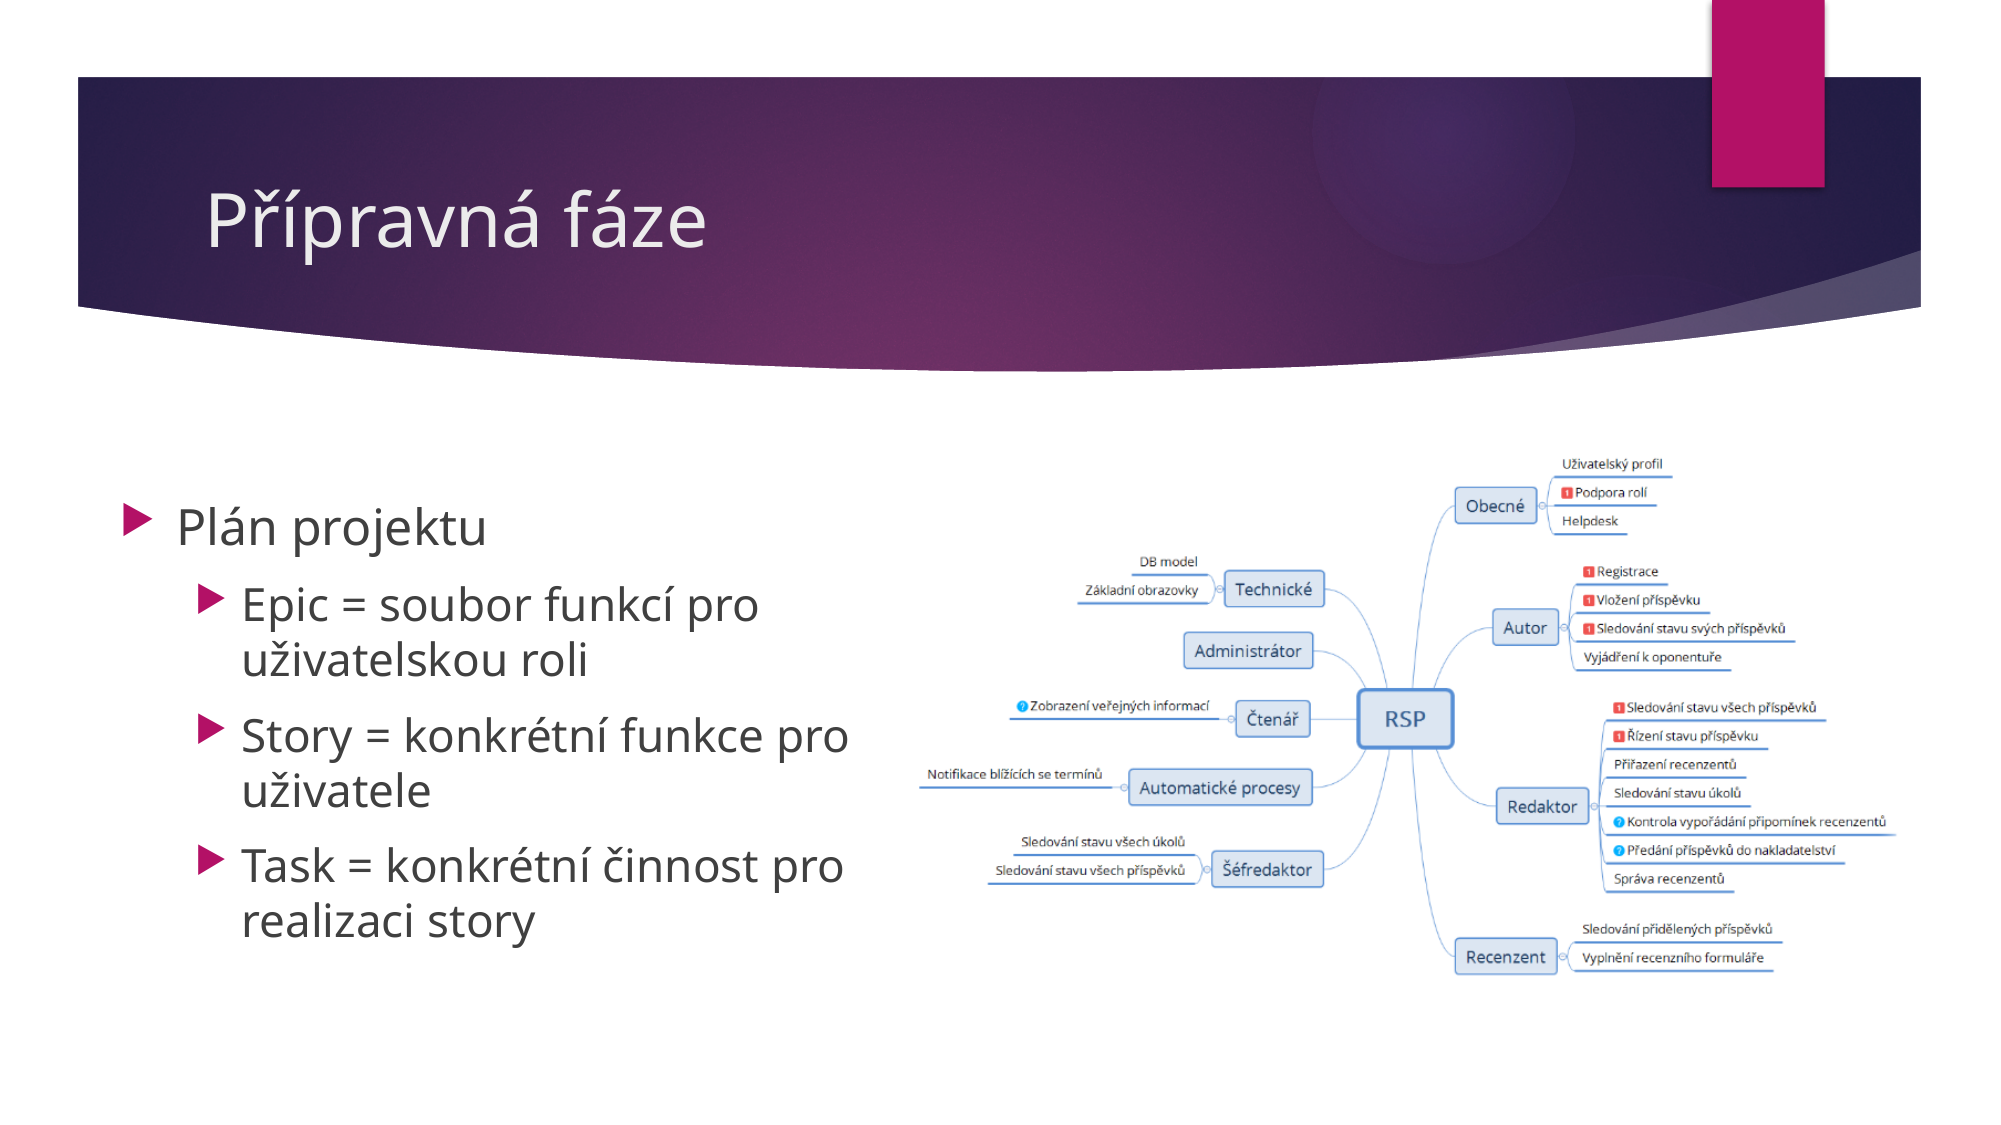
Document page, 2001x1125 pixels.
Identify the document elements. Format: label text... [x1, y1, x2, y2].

title Přípravná fáze [189, 159, 1627, 276]
picture [845, 426, 1912, 1001]
list Plán projektu Epic = soubor funkcí pro uživatelskou roli Story = konkrétní funkce pro uživatele Task = konkrétní činnost pro realizaci story [104, 391, 884, 1052]
